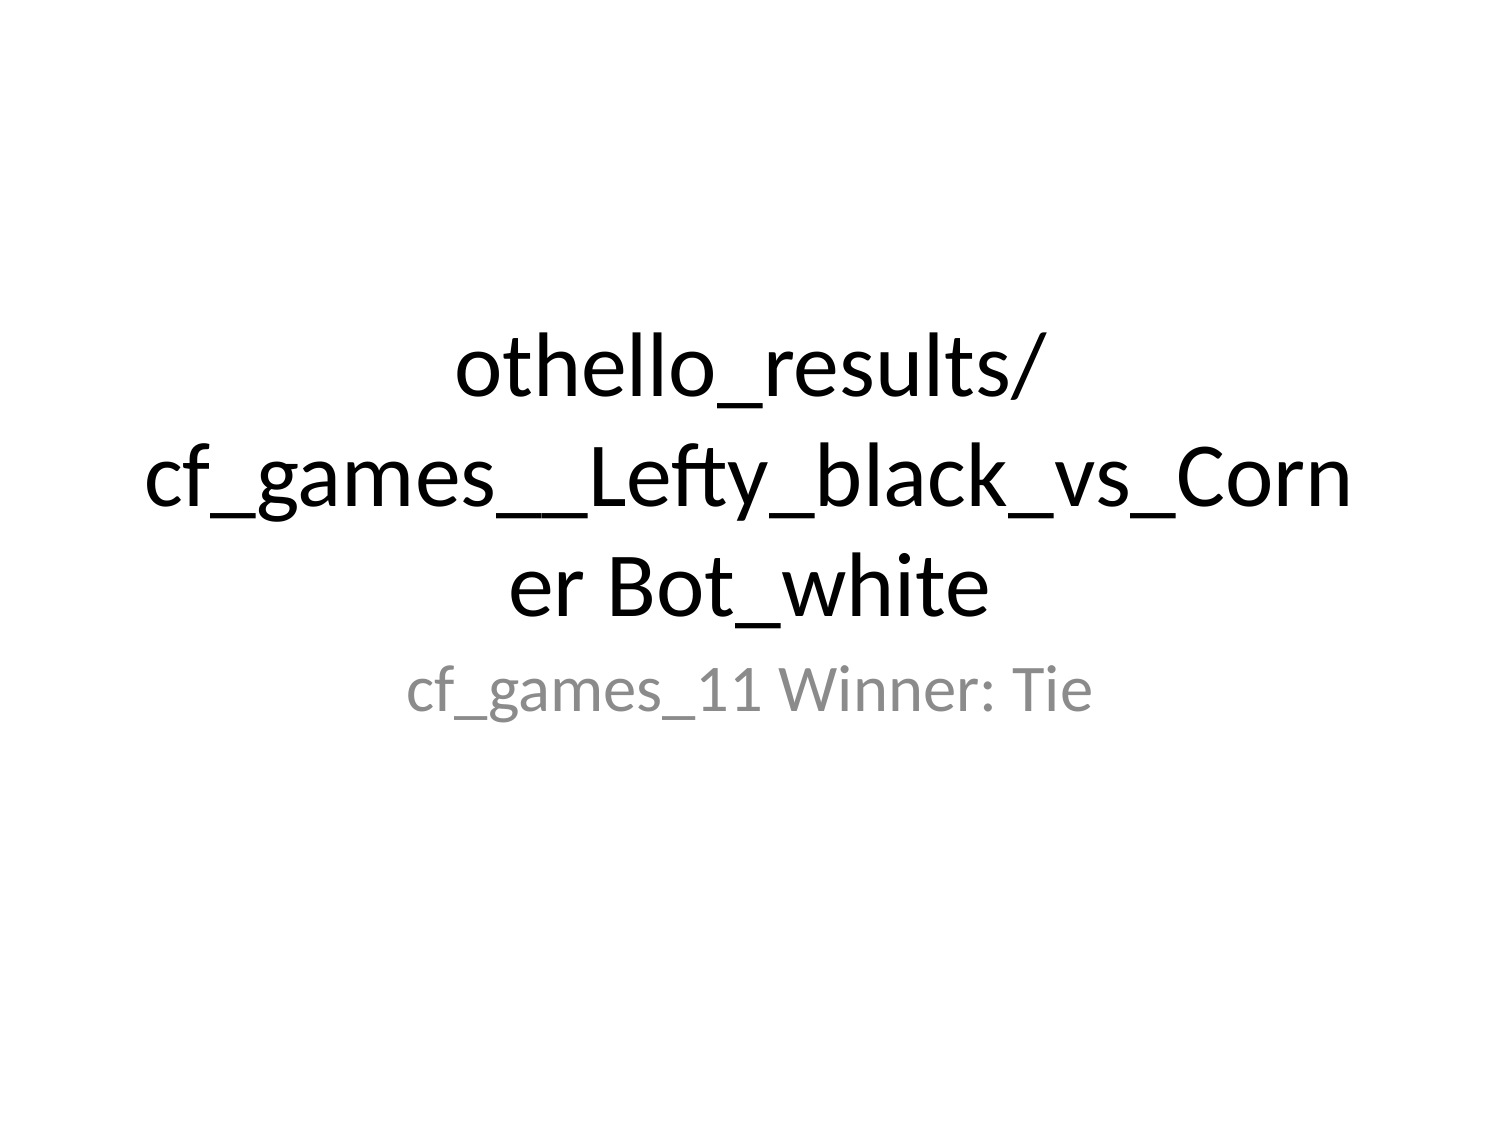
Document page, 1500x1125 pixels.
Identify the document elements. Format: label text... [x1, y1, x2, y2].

subtitle cf_games_11 Winner: Tie [225, 637, 1275, 925]
title othello_results/cf_games__Lefty_black_vs_Corner Bot_white [112, 349, 1388, 591]
